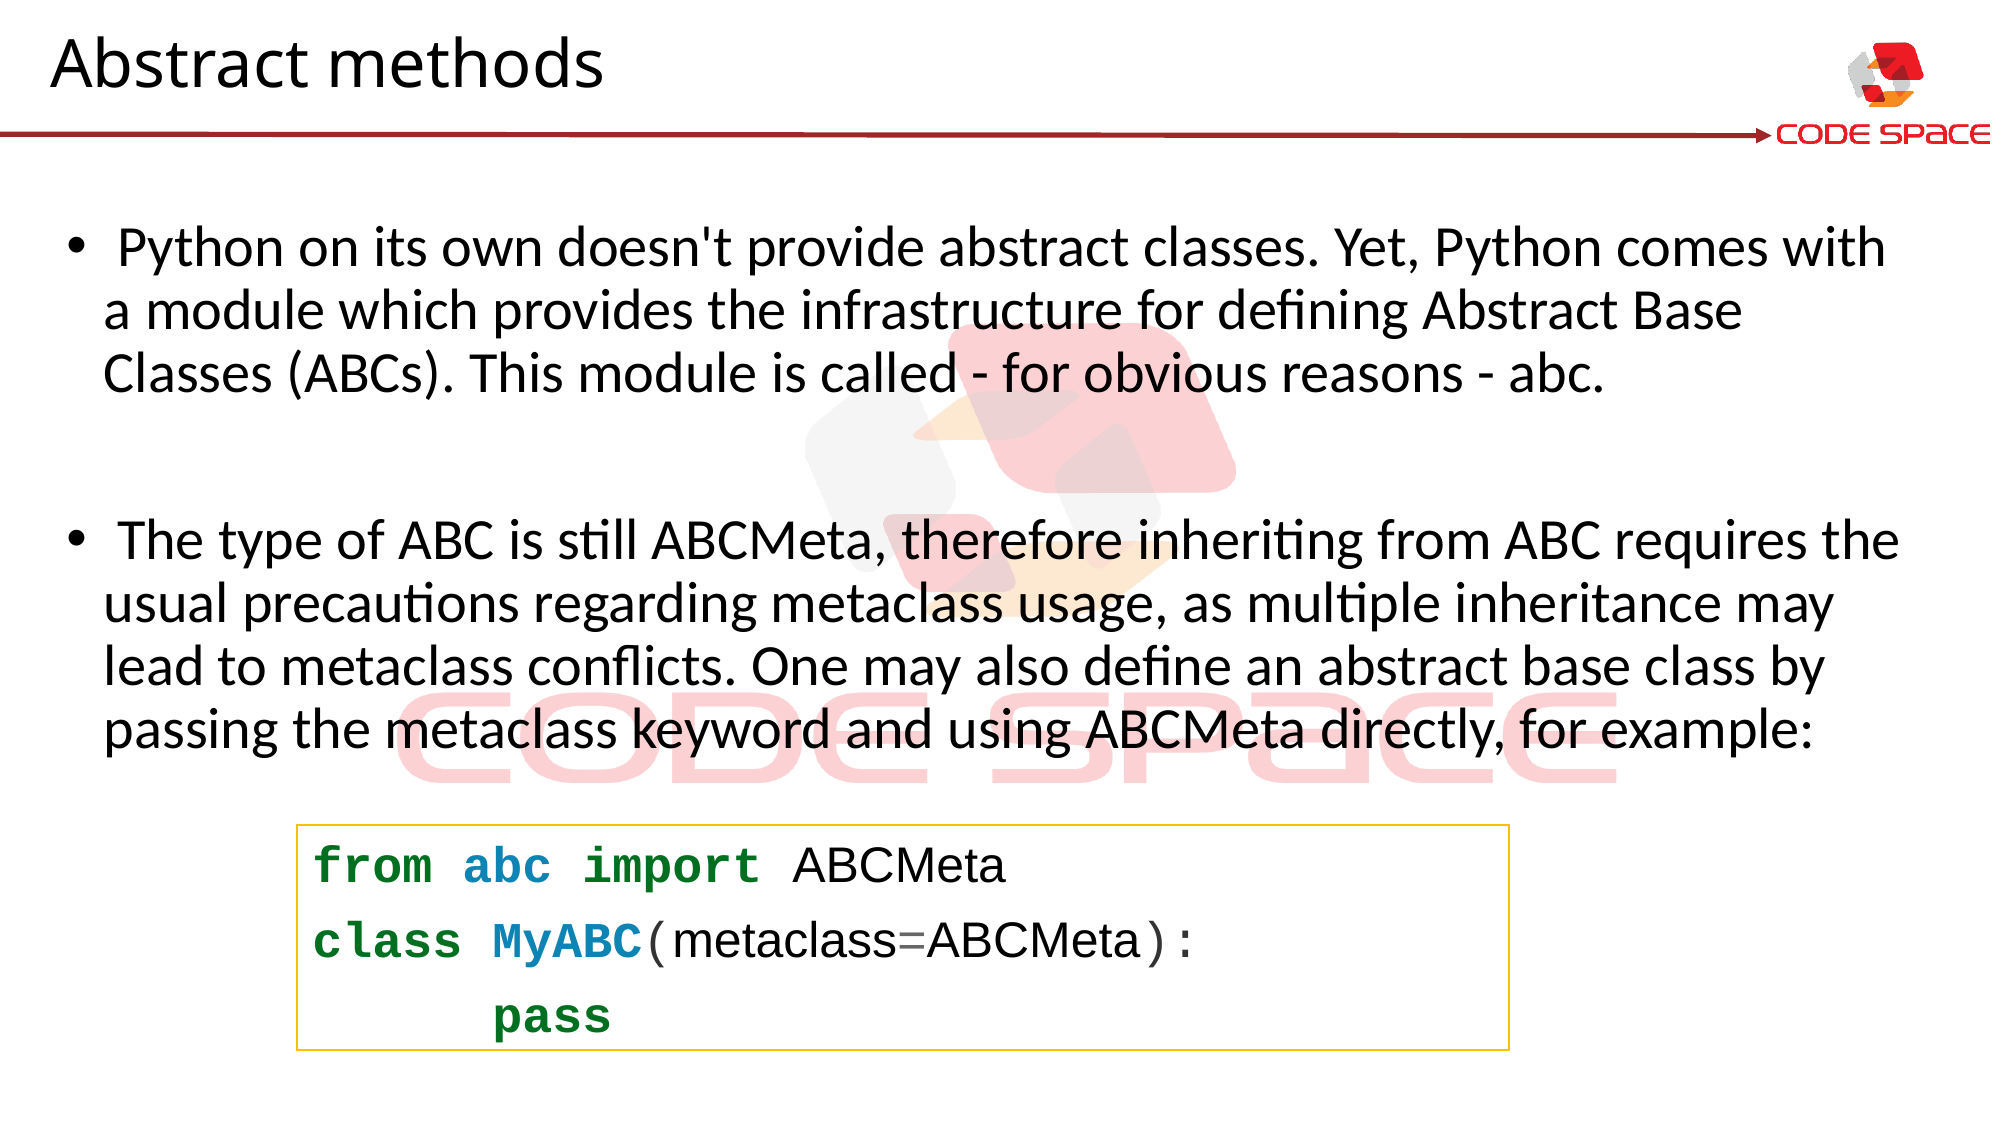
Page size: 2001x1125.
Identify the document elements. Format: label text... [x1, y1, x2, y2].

picture [1707, 0, 2001, 219]
list Python on its own doesn't provide abstract classes. Yet, Python comes with a module which provides the infrastructure for defining Abstract Base Classes (ABCs). This module is called - for obvious reasons - abc. The type of ABC is still ABCMeta, therefore inheriting from ABC requires the usual precautions regarding metaclass usage, as multiple inheritance may lead to metaclass conflicts. One may also define an abstract base class by passing the metaclass keyword and using ABCMeta directly, for example: [51, 208, 1941, 821]
text_box from abc import ABCMeta class MyABC(metaclass=ABCMeta): pass [296, 824, 1510, 1051]
title Abstract methods [34, 18, 1772, 114]
